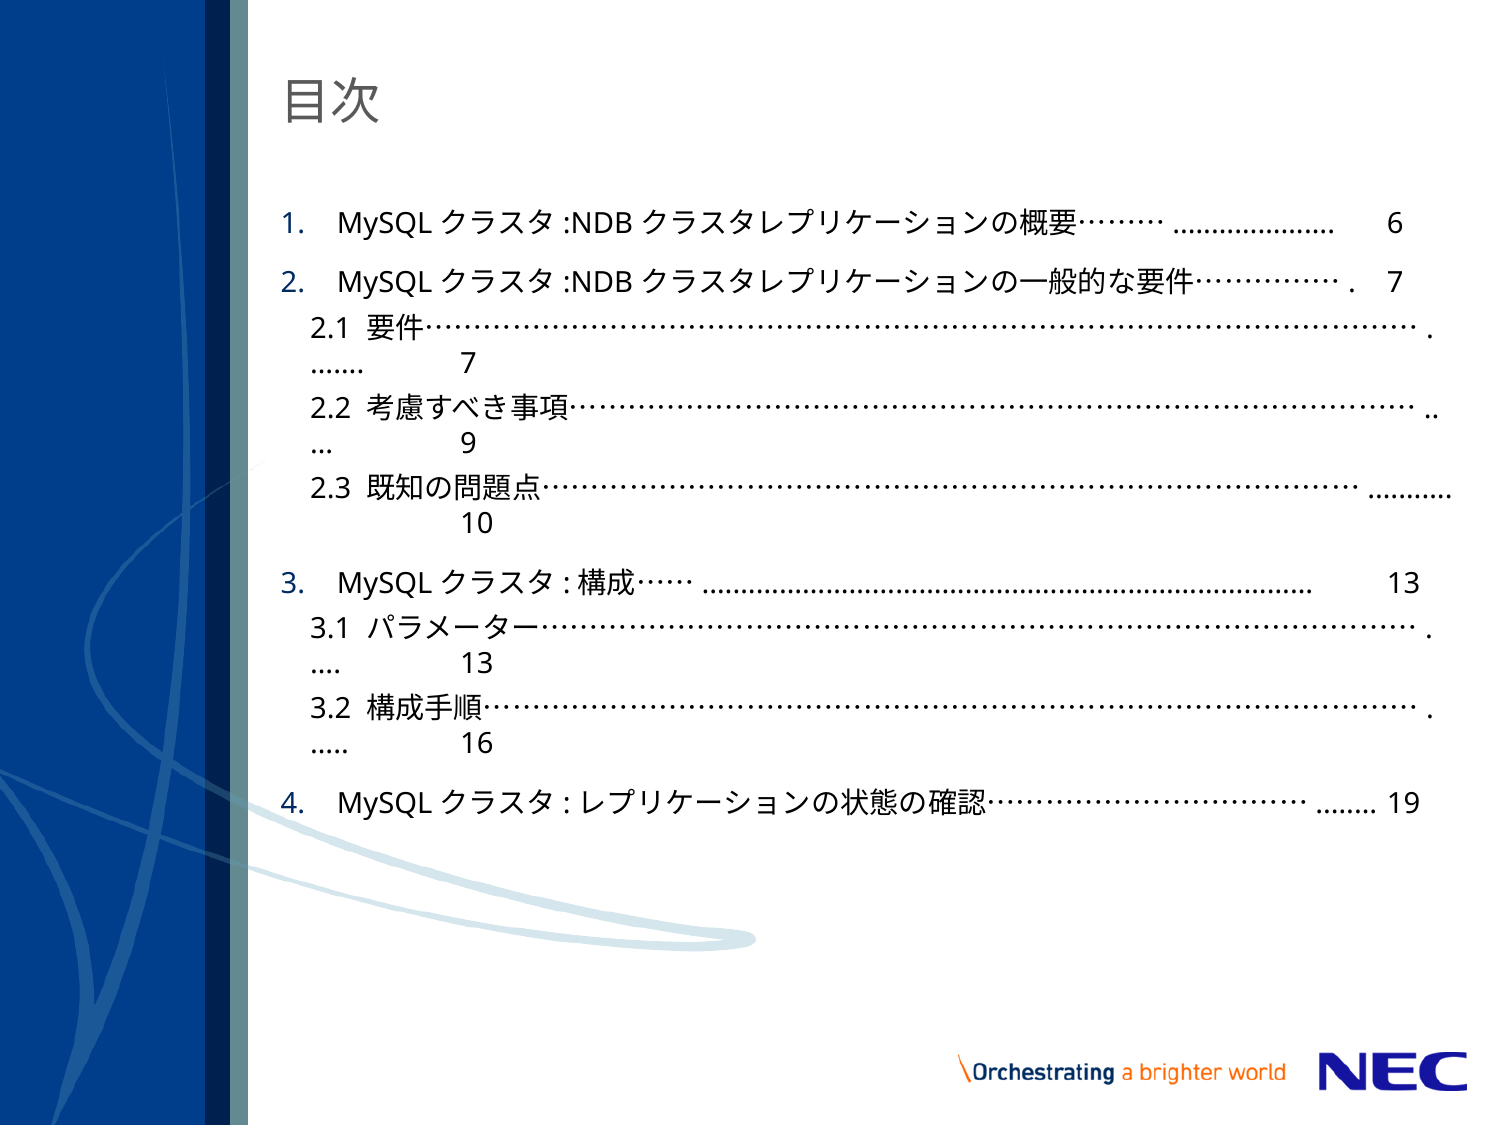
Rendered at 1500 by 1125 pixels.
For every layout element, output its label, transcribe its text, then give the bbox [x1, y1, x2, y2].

picture [0, 0, 1500, 1125]
title 目次 [265, 61, 1471, 138]
list MySQLクラスタ:NDBクラスタレプリケーションの概要………..………………. 6 MySQLクラスタ:NDBクラスタレプリケーションの一般的な要件……………. 7 2.1 要件………………………………………………………………………………………….……. 7 2.2 考慮すべき事項……………………………………………………………………………..… 9 2.3 既知の問題点………………………………………………………………………….………. 10 MySQLクラスタ:構成…….…………………………………………………………………… 13 3.1 パラメーター……………………………………………………………………………….…. 13 3.2 構成手順…………………………………………………………………………………….….. 16 MySQLクラスタ:レプリケーションの状態の確認……………………………..…… 19 [265, 183, 1471, 1022]
